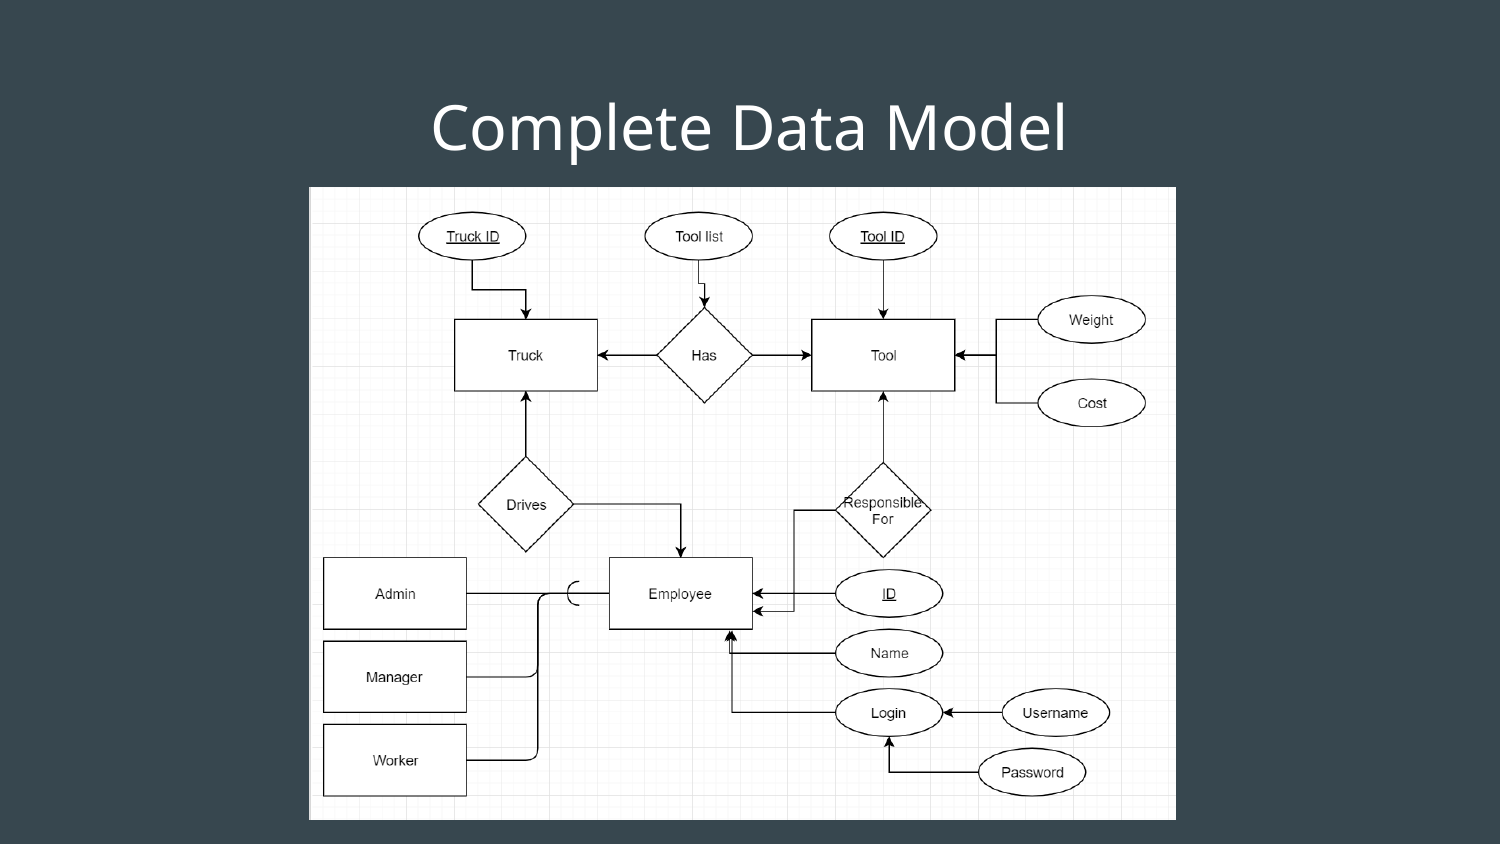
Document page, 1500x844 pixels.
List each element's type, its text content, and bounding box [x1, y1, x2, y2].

picture [308, 187, 1176, 820]
title Complete Data Model [51, 72, 1449, 167]
